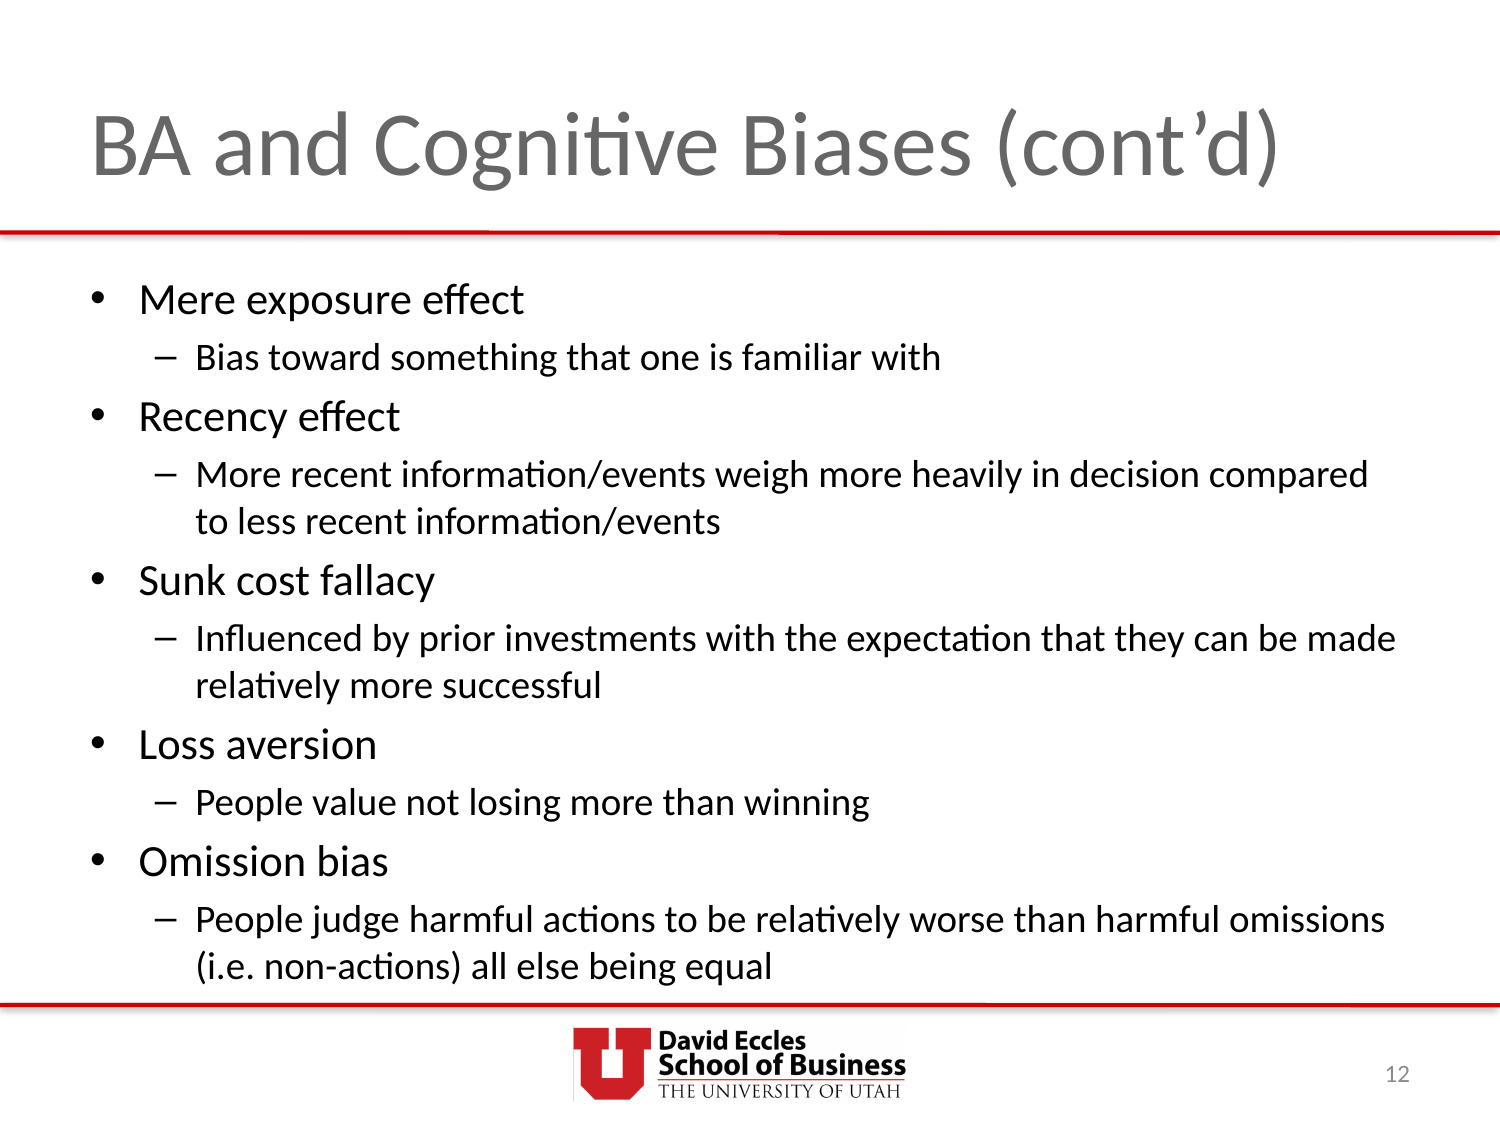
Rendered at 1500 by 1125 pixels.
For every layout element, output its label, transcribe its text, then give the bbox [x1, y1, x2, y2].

title BA and Cognitive Biases (cont’d) [75, 45, 1425, 233]
slide_number 12 [1074, 1042, 1425, 1103]
picture [573, 1026, 907, 1102]
list Mere exposure effect Bias toward something that one is familiar with Recency effect More recent information/events weigh more heavily in decision compared to less recent information/events Sunk cost fallacy Influenced by prior investments with the expectation that they can be made relatively more successful Loss aversion People value not losing more than winning Omission bias People judge harmful actions to be relatively worse than harmful omissions (i.e. non-actions) all else being equal [75, 262, 1425, 1005]
